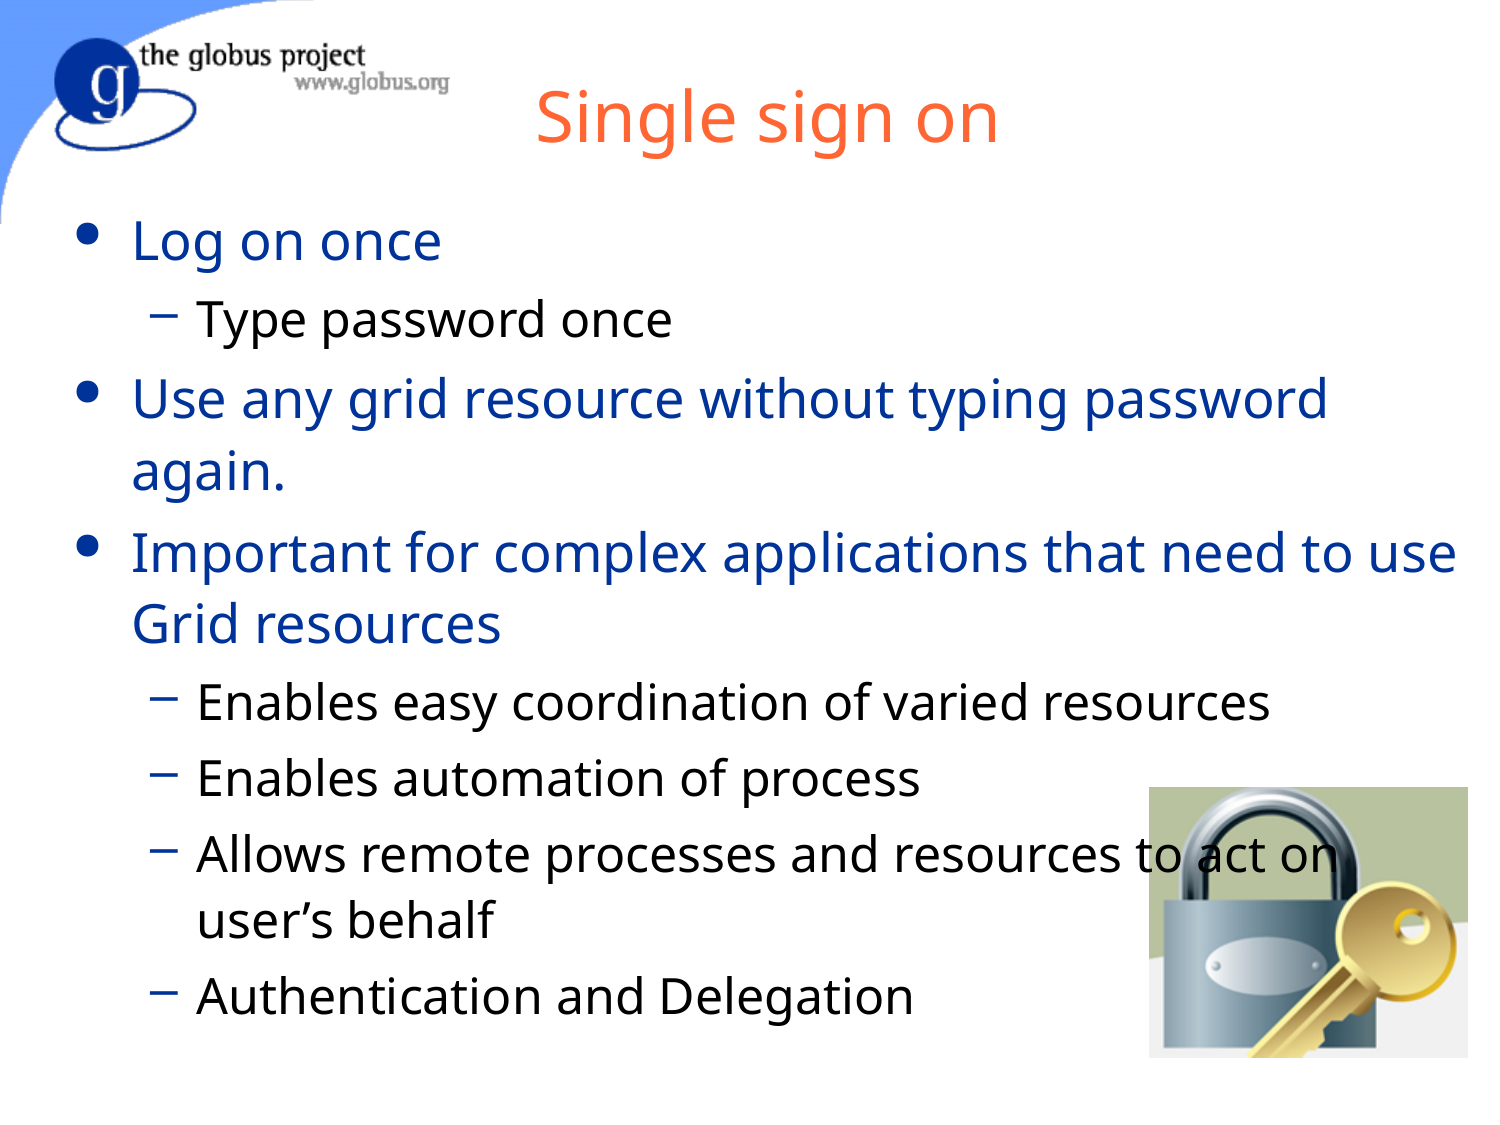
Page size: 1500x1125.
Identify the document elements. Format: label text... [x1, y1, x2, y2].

list Log on once Type password once Use any grid resource without typing password again. Important for complex applications that need to use Grid resources Enables easy coordination of varied resources Enables automation of process Allows remote processes and resources to act on user’s behalf Authentication and Delegation [74, 199, 1463, 888]
title Single sign on [74, 49, 1463, 199]
picture [1149, 787, 1468, 1058]
picture [0, 0, 450, 224]
